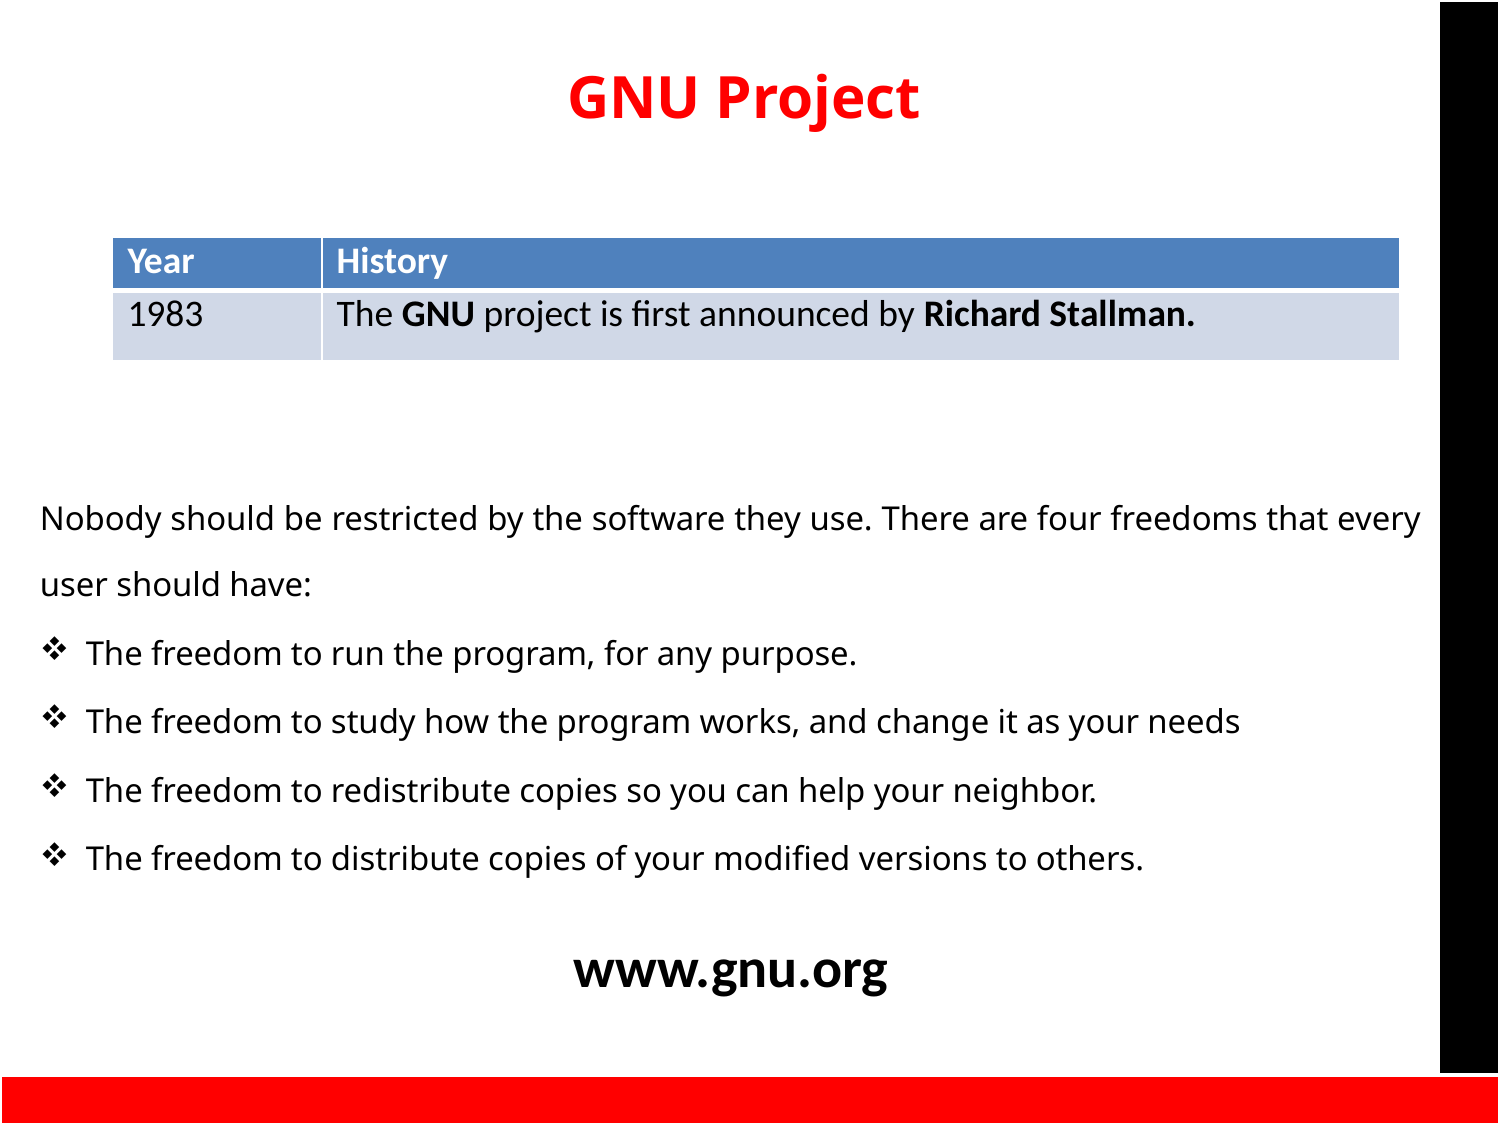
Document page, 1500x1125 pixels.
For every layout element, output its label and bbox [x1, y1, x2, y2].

text_box [0, 0, 1500, 1125]
